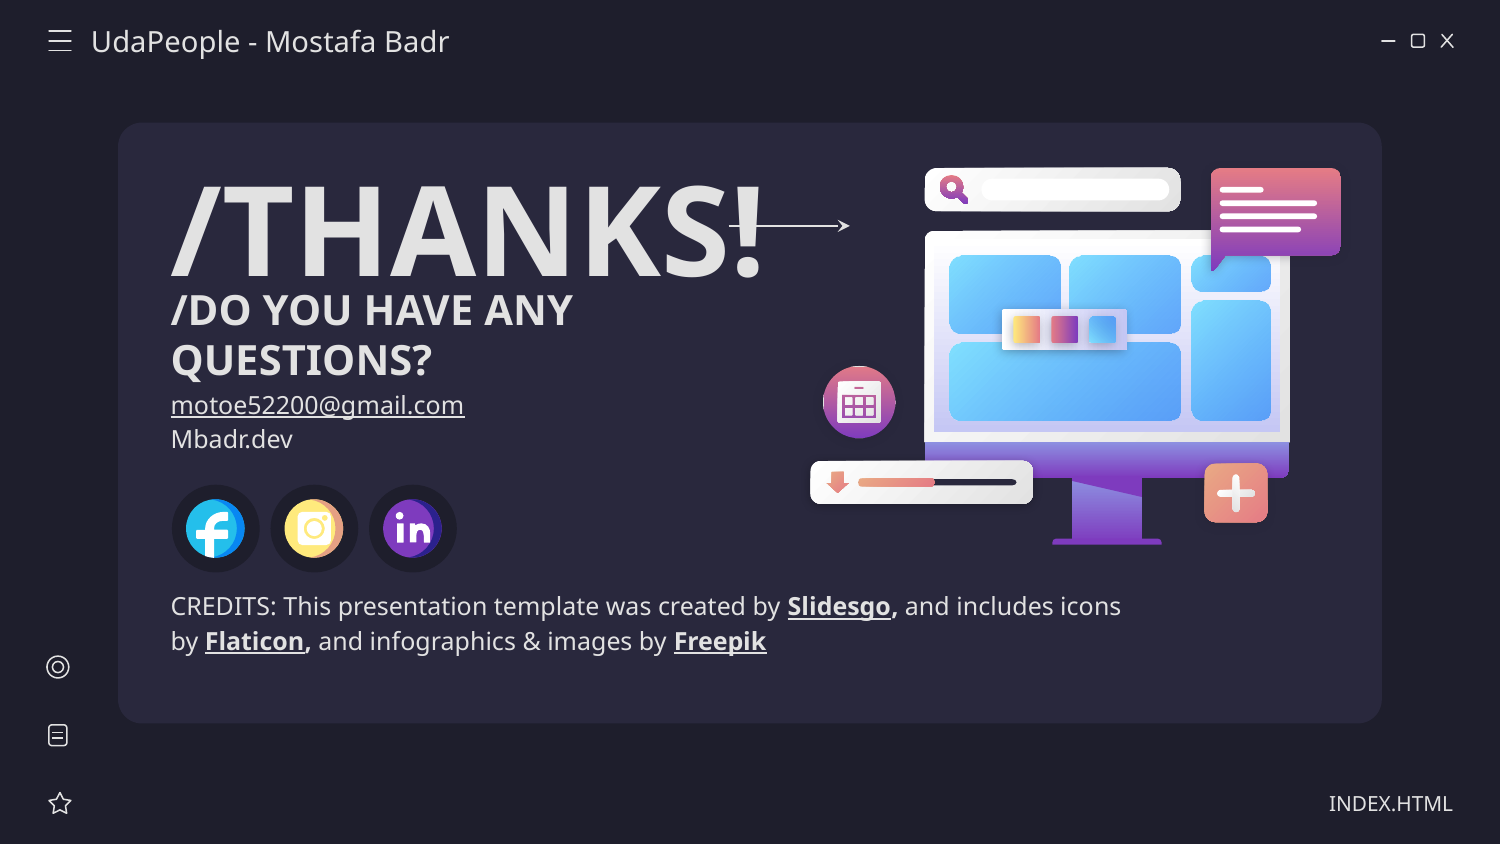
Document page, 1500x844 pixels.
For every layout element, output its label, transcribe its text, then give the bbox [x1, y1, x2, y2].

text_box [48, 30, 72, 51]
text_box [291, 566, 338, 573]
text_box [185, 499, 246, 559]
text_box INDEX.HTML [1278, 780, 1453, 826]
text_box [171, 484, 260, 558]
text_box [369, 484, 457, 554]
text_box [390, 566, 436, 573]
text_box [284, 499, 345, 559]
subtitle /DO YOU HAVE ANY QUESTIONS? [155, 296, 805, 372]
text_box UdaPeople - Mostafa Badr [76, 15, 465, 66]
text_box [46, 655, 72, 814]
title /THANKS! [155, 155, 859, 296]
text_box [822, 365, 896, 439]
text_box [810, 167, 1342, 545]
text_box [270, 484, 359, 557]
text_box [46, 27, 74, 32]
subtitle motoe52200@gmail.com Mbadr.dev [155, 371, 599, 471]
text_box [382, 498, 443, 558]
text_box [193, 566, 239, 573]
